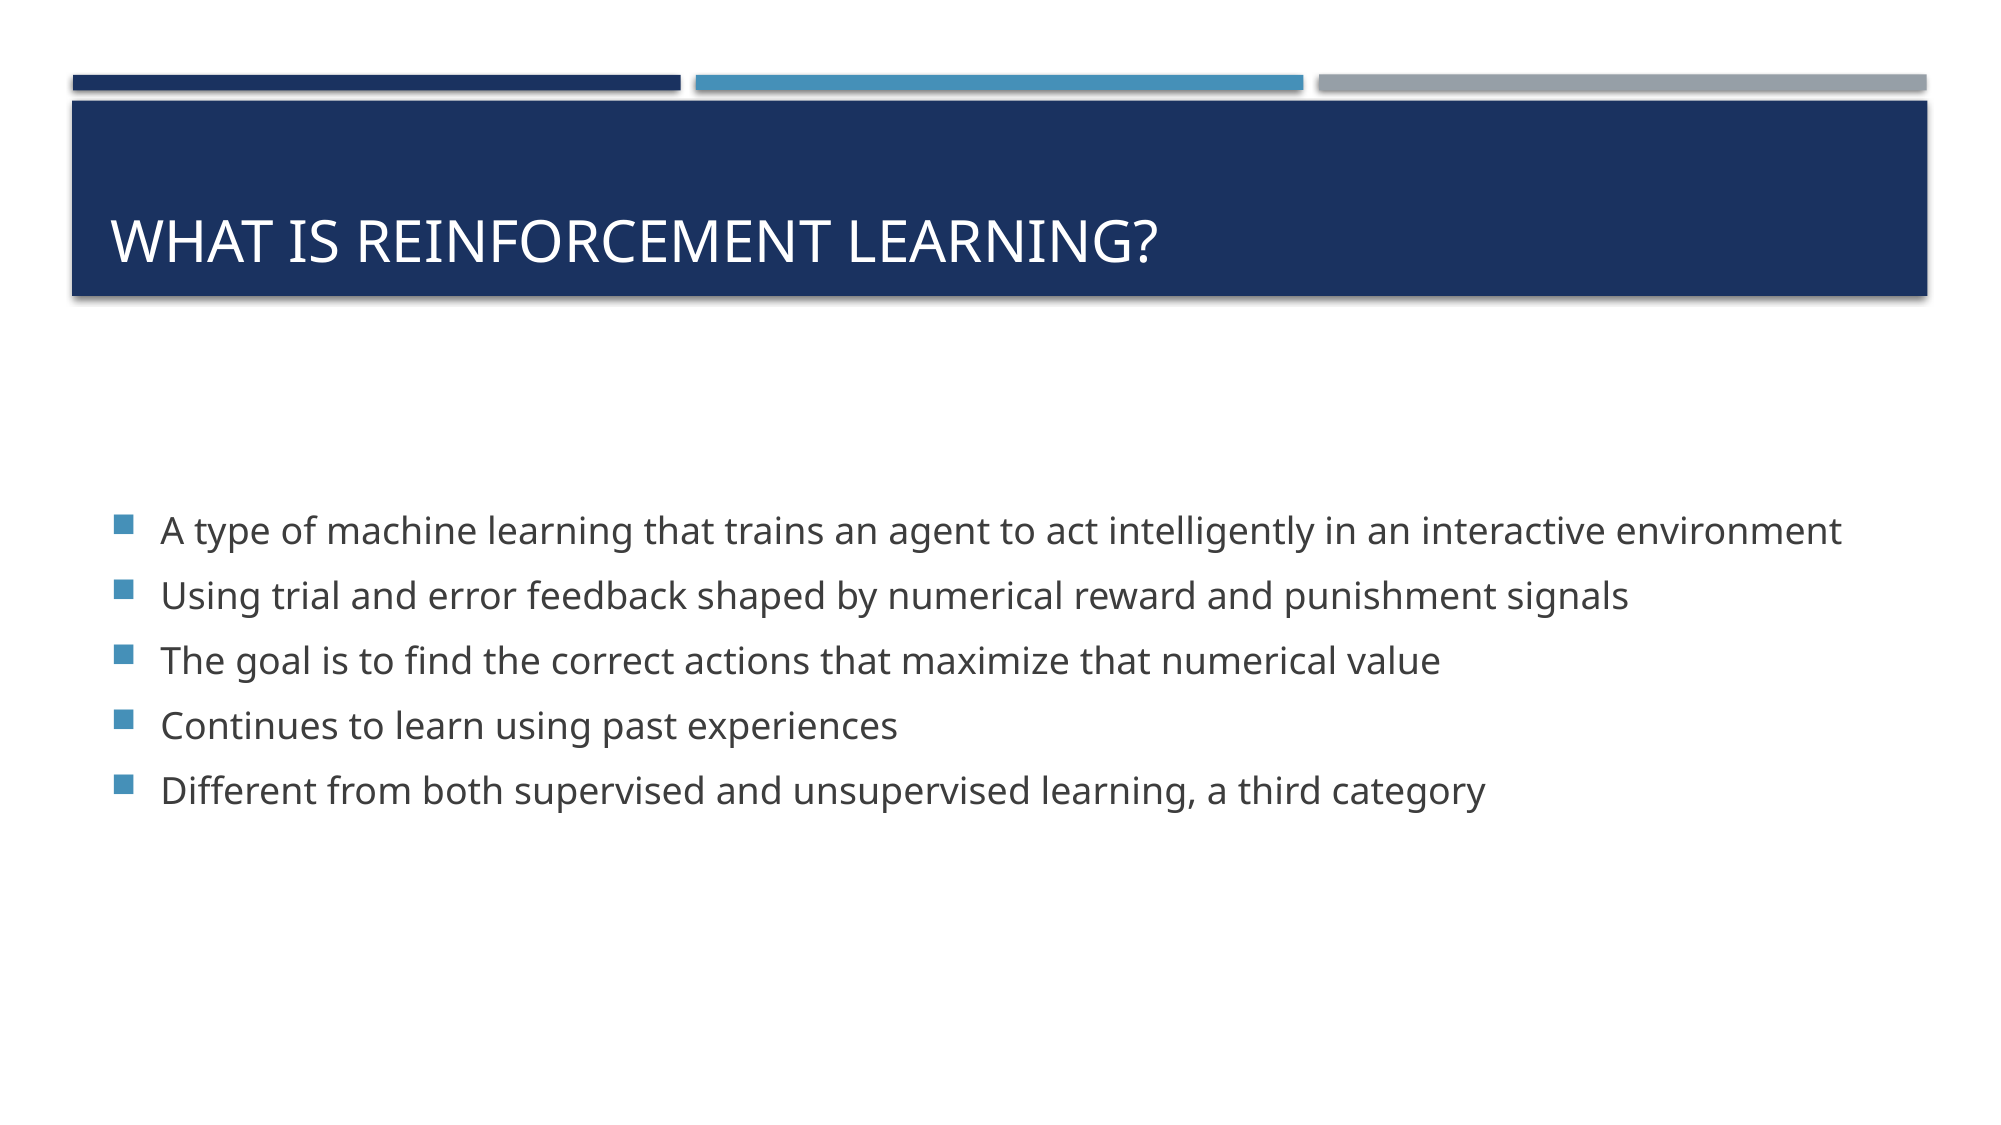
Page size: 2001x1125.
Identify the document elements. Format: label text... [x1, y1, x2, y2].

list A type of machine learning that trains an agent to act intelligently in an interactive environment Using trial and error feedback shaped by numerical reward and punishment signals The goal is to find the correct actions that maximize that numerical value Continues to learn using past experiences Different from both supervised and unsupervised learning, a third category [95, 357, 1905, 962]
title What Is Reinforcement Learning? [95, 115, 1905, 282]
